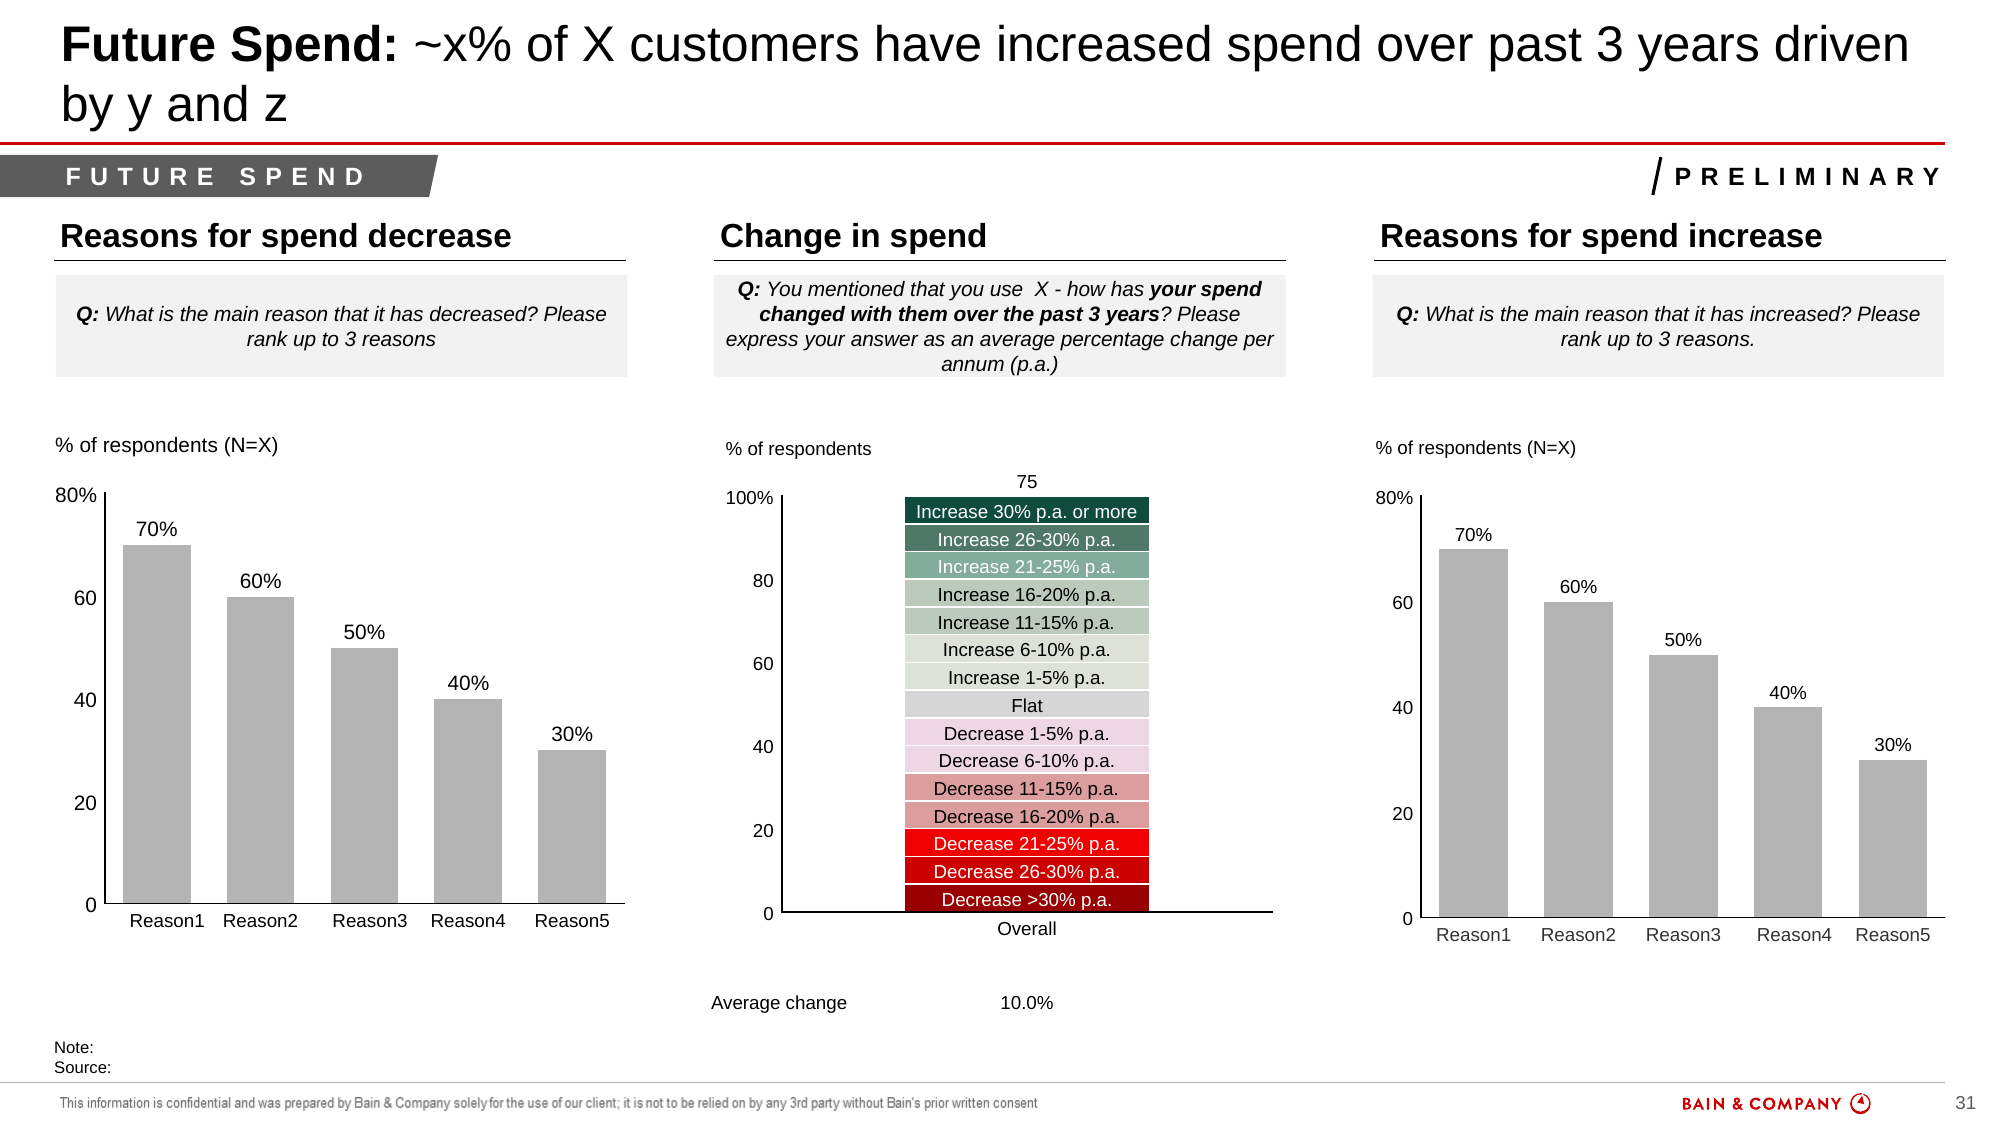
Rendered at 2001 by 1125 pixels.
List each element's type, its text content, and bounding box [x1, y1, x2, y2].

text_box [1374, 208, 1946, 261]
text_box [710, 393, 1295, 1032]
picture [51, 1089, 1103, 1119]
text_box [714, 208, 1286, 261]
text_box Q: What is the main reason that it has decreased? Please rank up to 3 reasons [55, 274, 628, 378]
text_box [0, 154, 439, 198]
text_box [1374, 390, 1946, 1037]
text_box [54, 390, 626, 1031]
text_box Note: Source: [54, 1037, 1946, 1077]
text_box Q: What is the main reason that it has increased? Please rank up to 3 reasons. [1372, 274, 1945, 378]
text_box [1656, 156, 1946, 196]
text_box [54, 208, 626, 261]
text_box Q: You mentioned that you use X - how has your spend changed with them over the past 3 years? Please express your answer as an average percentage change per annum (p.a.) [713, 274, 1287, 378]
title Future Spend: ~x% of X customers have increased spend over past 3 years driven by y and z [54, 0, 1945, 144]
